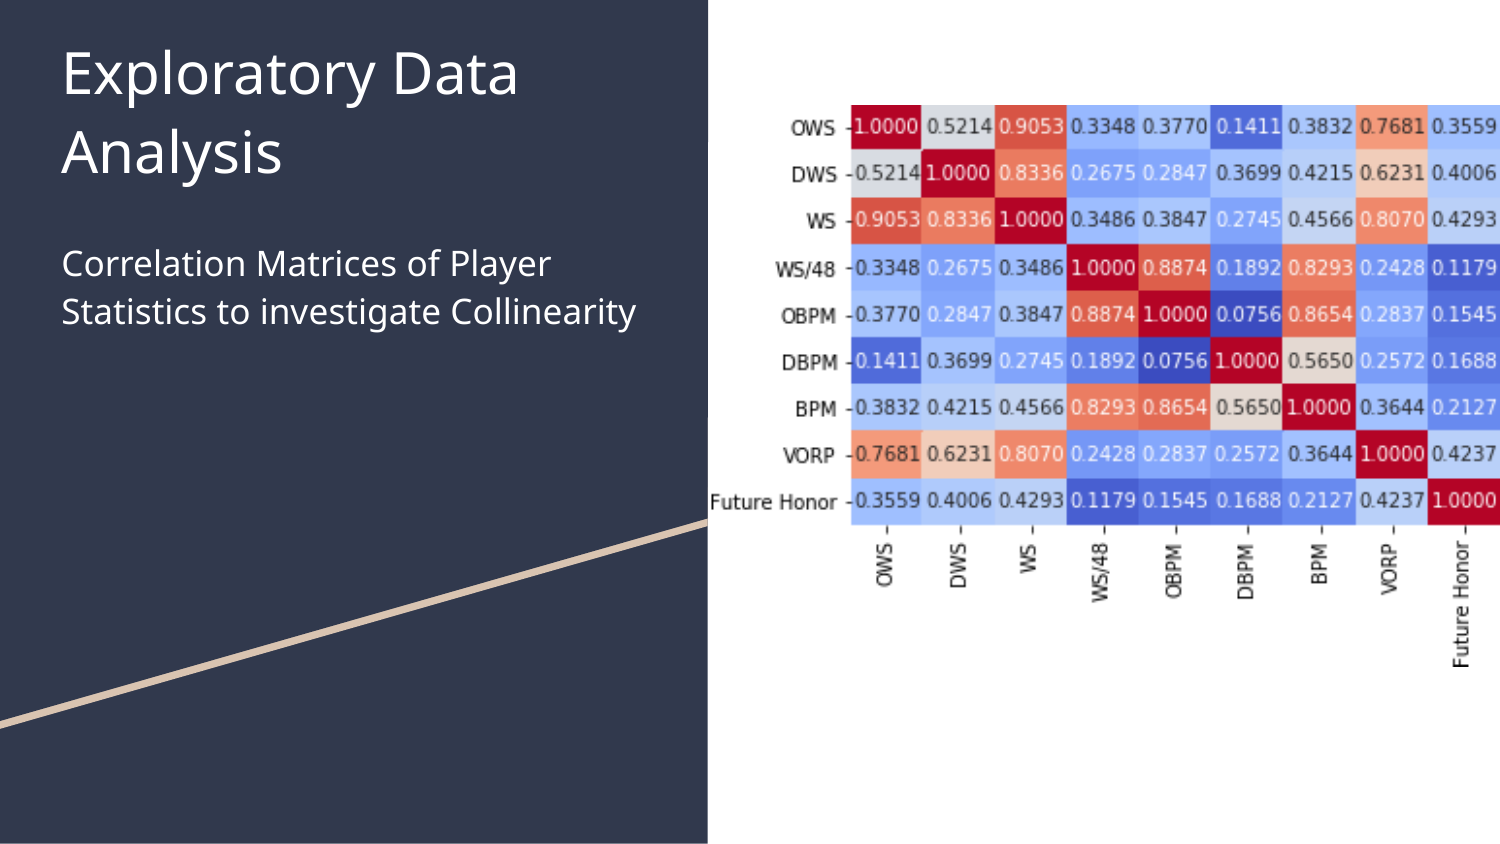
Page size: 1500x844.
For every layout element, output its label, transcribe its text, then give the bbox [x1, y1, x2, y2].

picture [710, 104, 1500, 667]
title Exploratory Data Analysis Correlation Matrices of Player Statistics to investigate Collinearity [46, 16, 655, 784]
